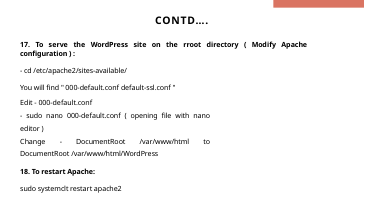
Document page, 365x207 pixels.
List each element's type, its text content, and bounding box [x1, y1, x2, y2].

title CONTD…. [152, 12, 212, 38]
text_box [273, 0, 364, 8]
text_box 17. To serve the WordPress site on the rroot directory ( Modify Apache conﬁguration ) : - cd /etc/apache2/sites-available/ You will ﬁnd " 000-default.conf default-ssl.conf " Edit - 000-default.conf - sudo nano 000-default.conf ( opening ﬁle with nano editor ) Change - DocumentRoot /var/www/html to DocumentRoot /var/www/html/WordPress 18. To restart Apache: sudo systemclt restart apache2 [18, 38, 308, 194]
